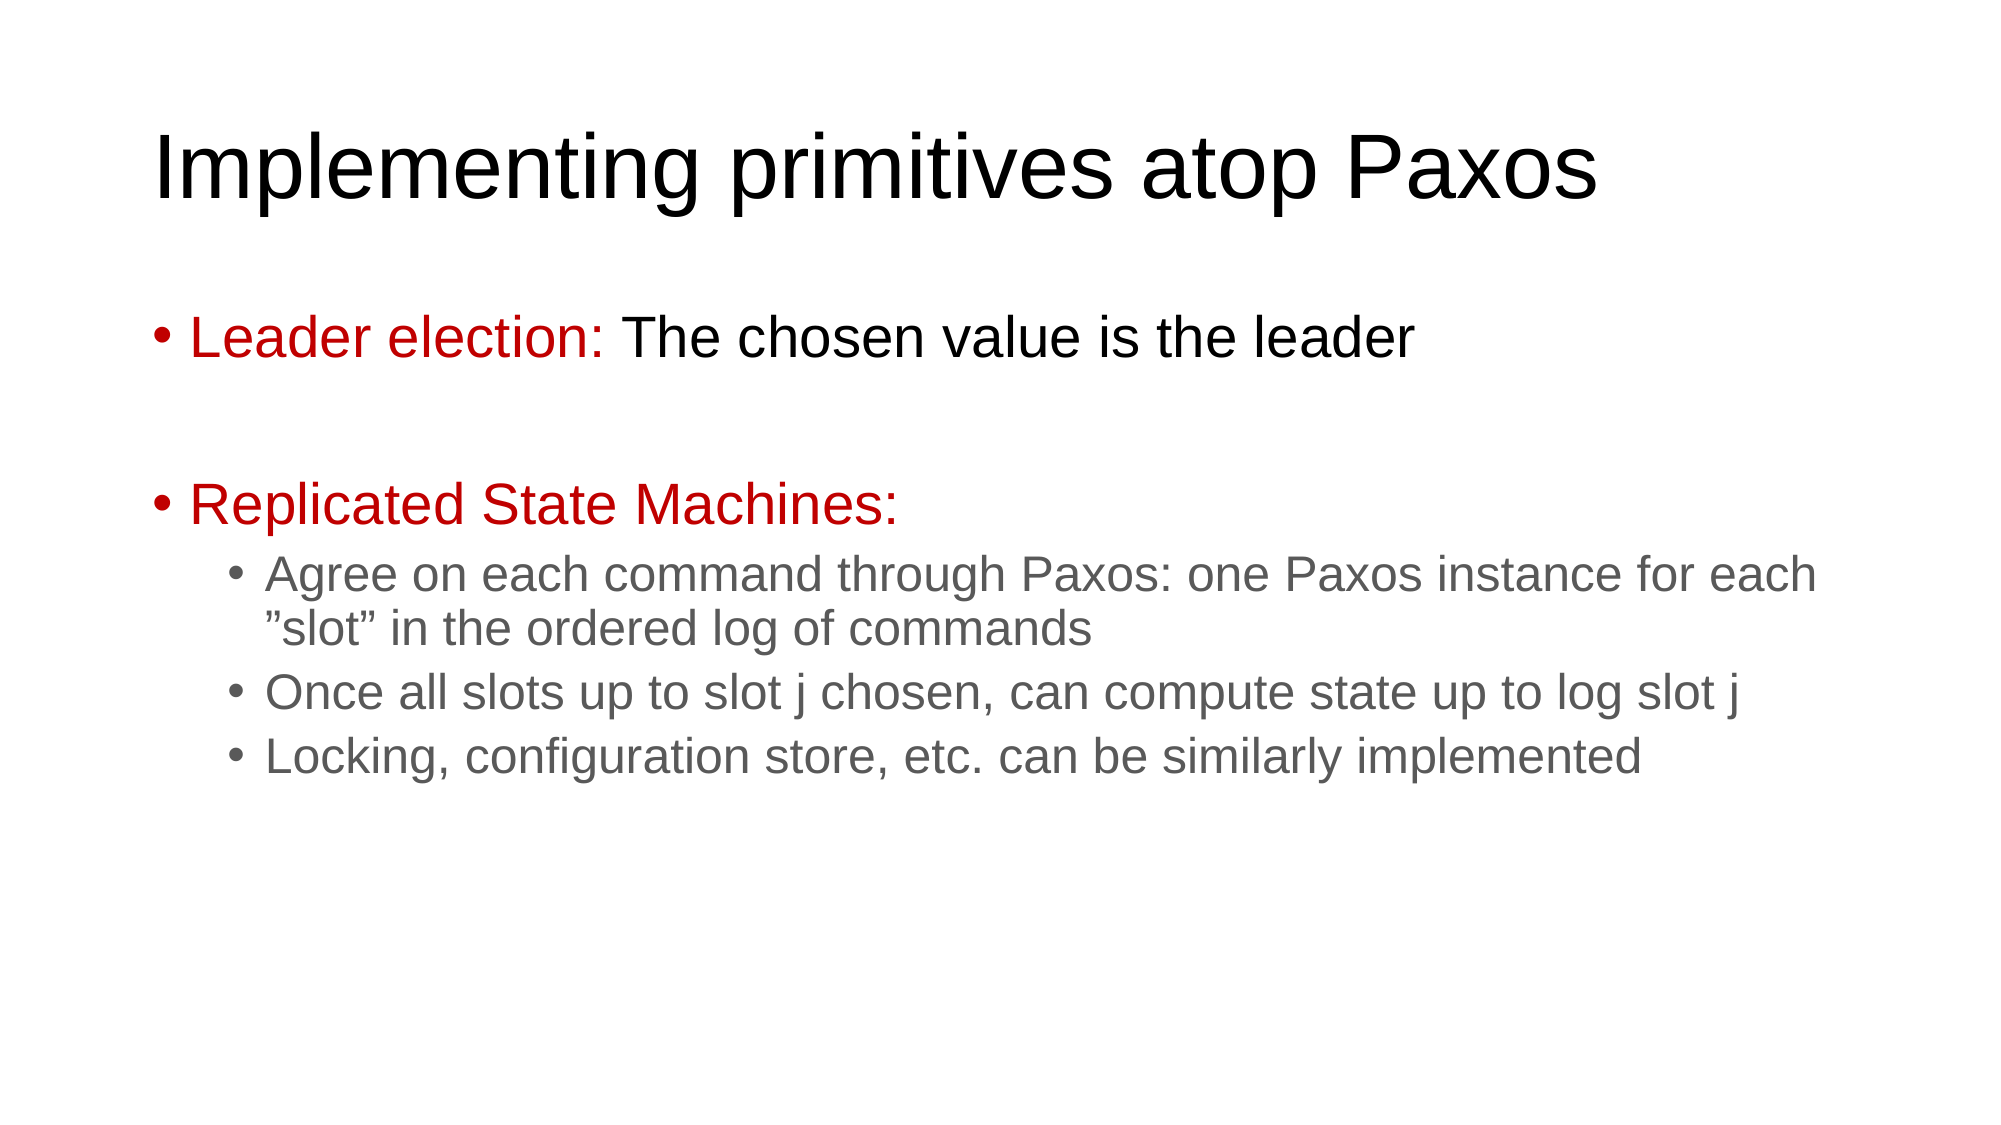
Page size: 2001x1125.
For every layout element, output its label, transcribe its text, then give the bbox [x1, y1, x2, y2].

list Leader election: The chosen value is the leader Replicated State Machines: Agree on each command through Paxos: one Paxos instance for each ”slot” in the ordered log of commands Once all slots up to slot j chosen, can compute state up to log slot j Locking, configuration store, etc. can be similarly implemented [137, 299, 1863, 1014]
title Implementing primitives atop Paxos [137, 59, 1863, 278]
